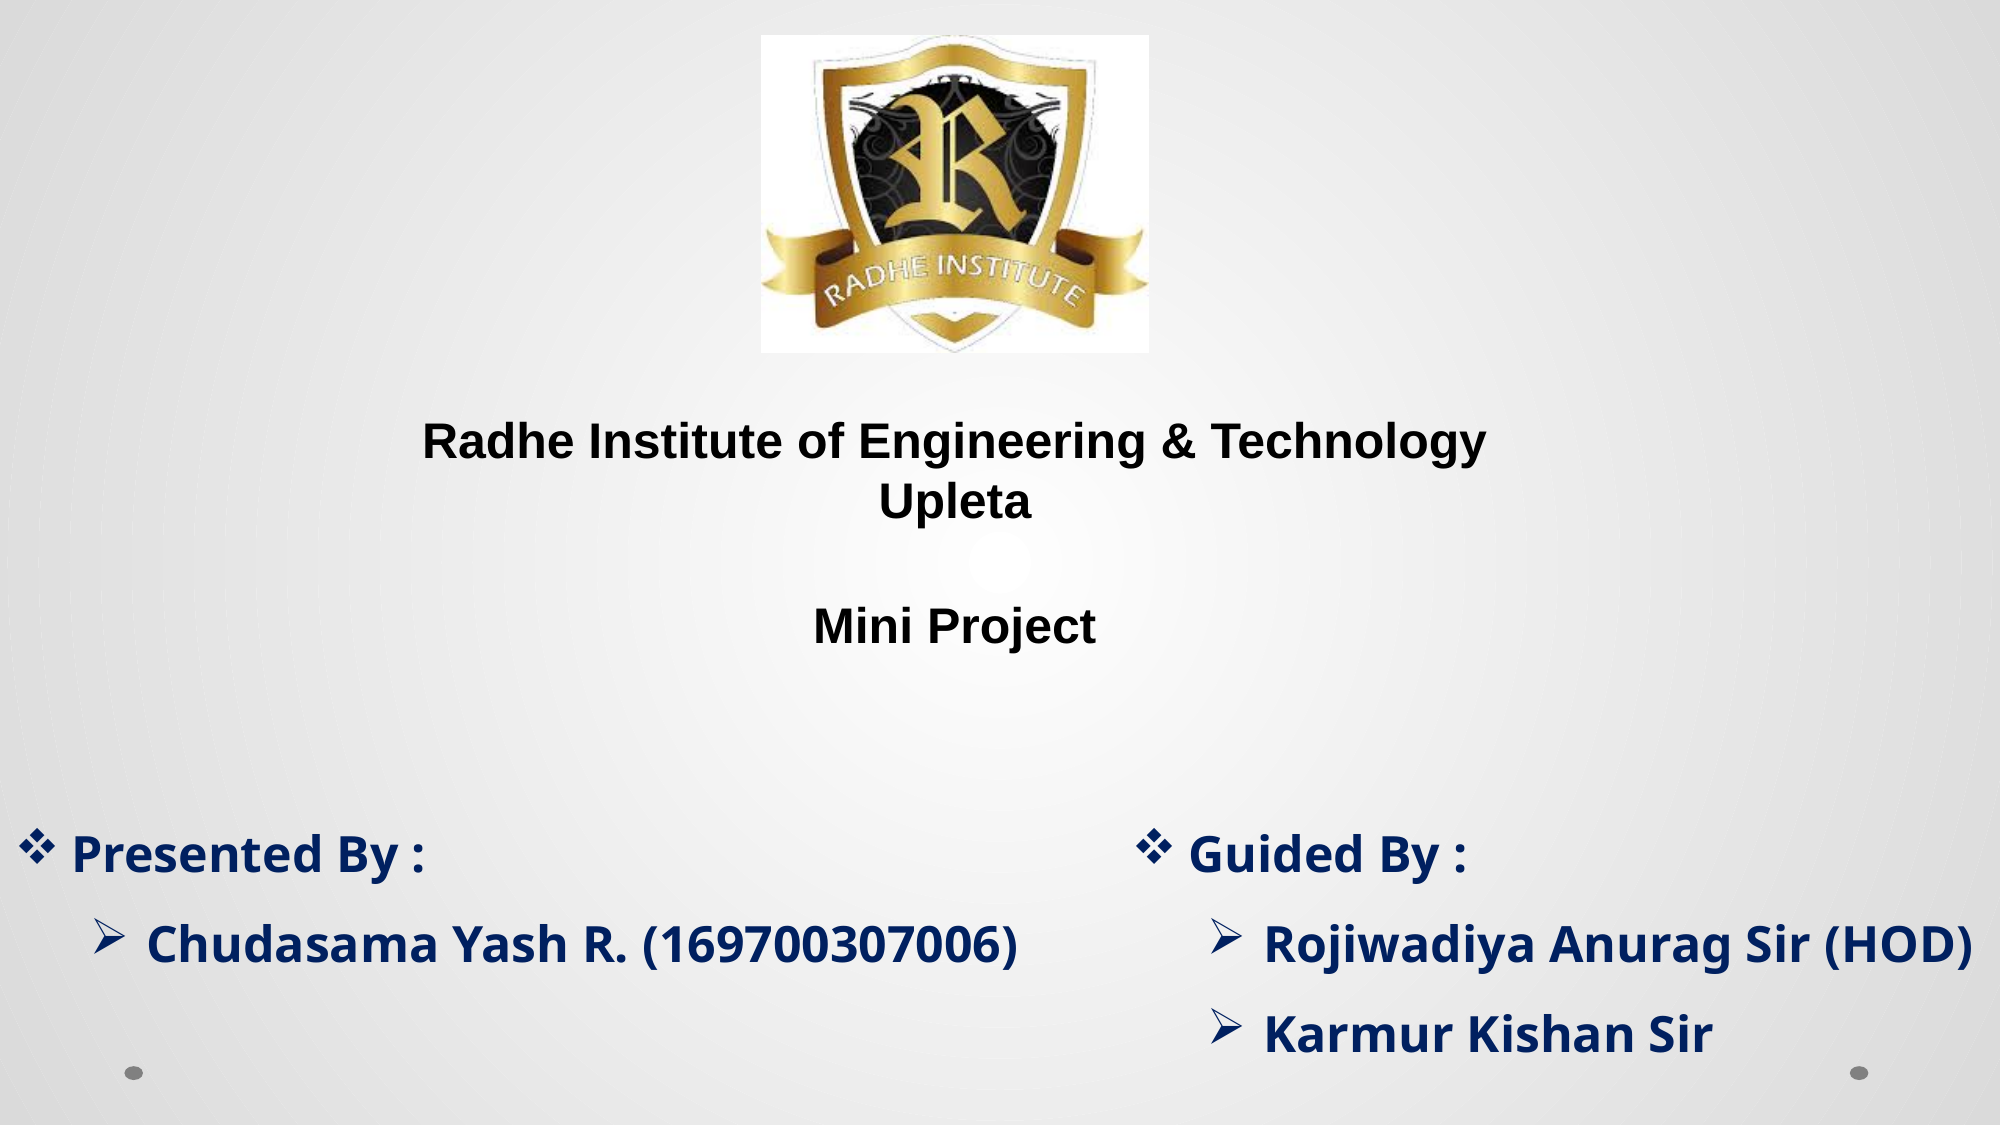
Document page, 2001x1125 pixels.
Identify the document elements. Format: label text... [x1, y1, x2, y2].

text_box Mini Project [343, 586, 1567, 661]
picture [760, 35, 1149, 353]
text_box Guided By : Rojiwadiya Anurag Sir (HOD) Karmur Kishan Sir [1117, 814, 2000, 1070]
text_box Radhe Institute of Engineering & Technology Upleta [343, 401, 1567, 536]
text_box Presented By : Chudasama Yash R. (169700307006) [0, 814, 1117, 980]
